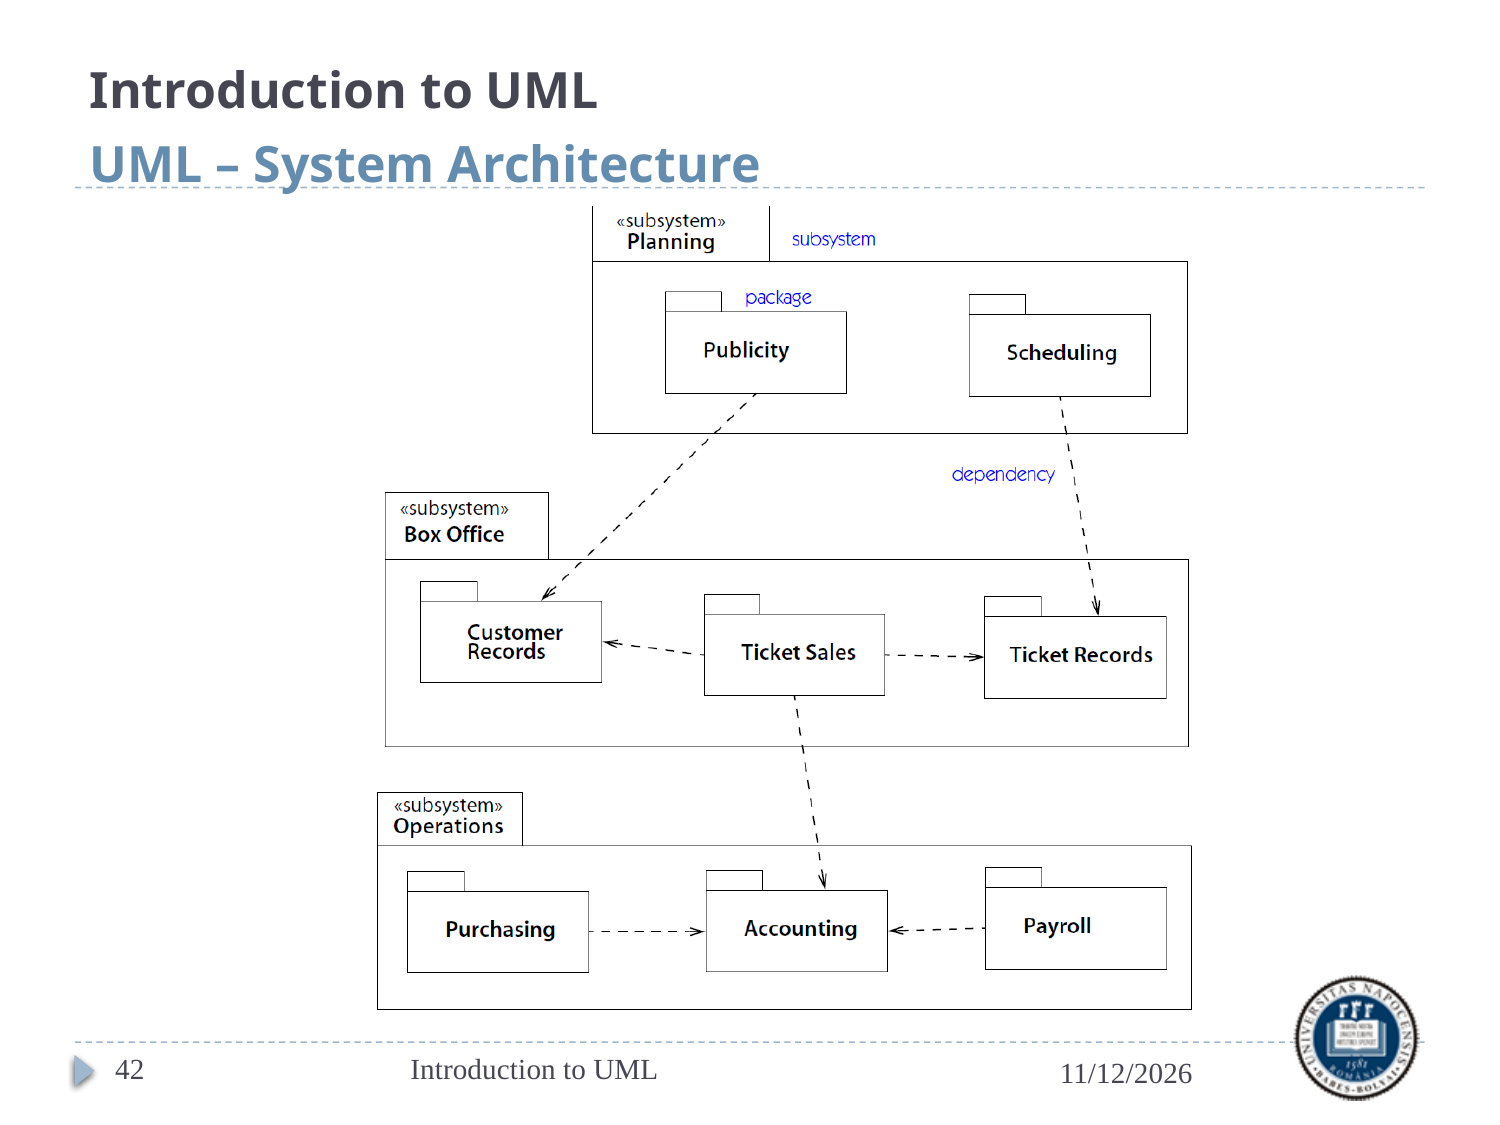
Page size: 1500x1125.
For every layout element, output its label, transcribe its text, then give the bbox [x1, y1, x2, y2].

footer Introduction to UML [395, 1042, 1051, 1103]
text_box UML – System Architecture [75, 125, 1447, 201]
picture [1293, 975, 1420, 1046]
text_box Introduction to UML [74, 37, 1425, 126]
slide_number 42 [100, 1042, 313, 1103]
picture [333, 206, 1259, 1024]
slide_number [1045, 1046, 1421, 1107]
